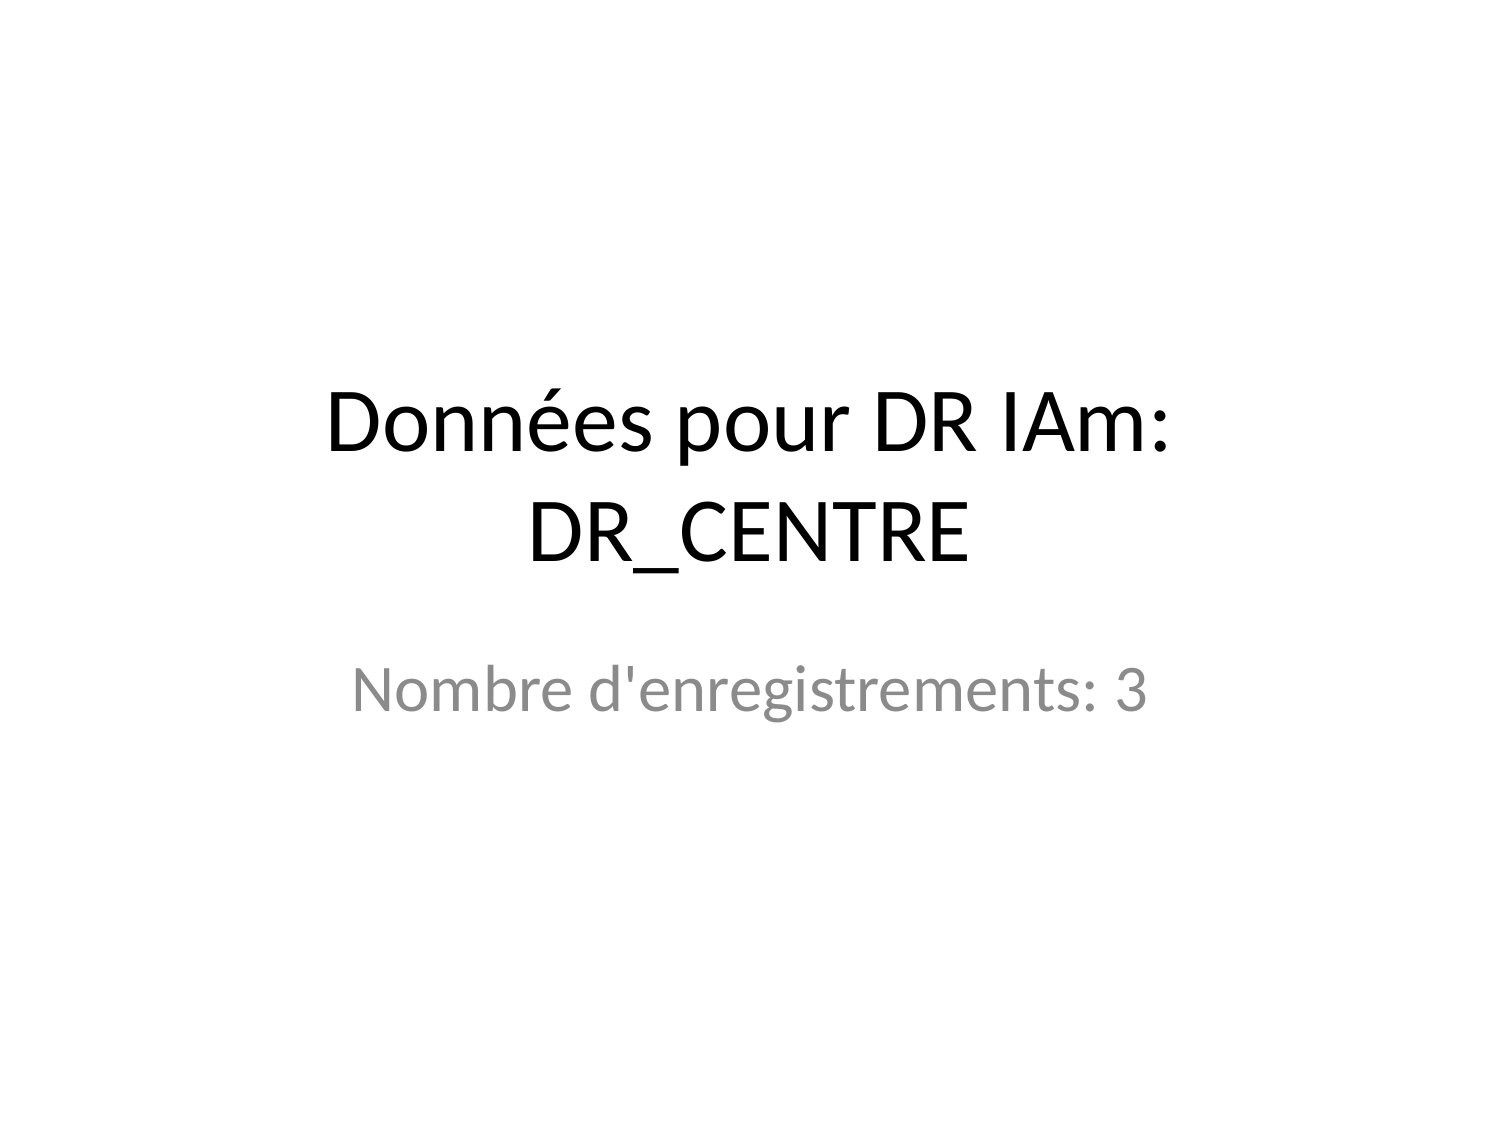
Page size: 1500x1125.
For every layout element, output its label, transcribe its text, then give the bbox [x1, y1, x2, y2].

subtitle Nombre d'enregistrements: 3 [225, 637, 1275, 925]
title Données pour DR IAm: DR_CENTRE [112, 349, 1388, 591]
